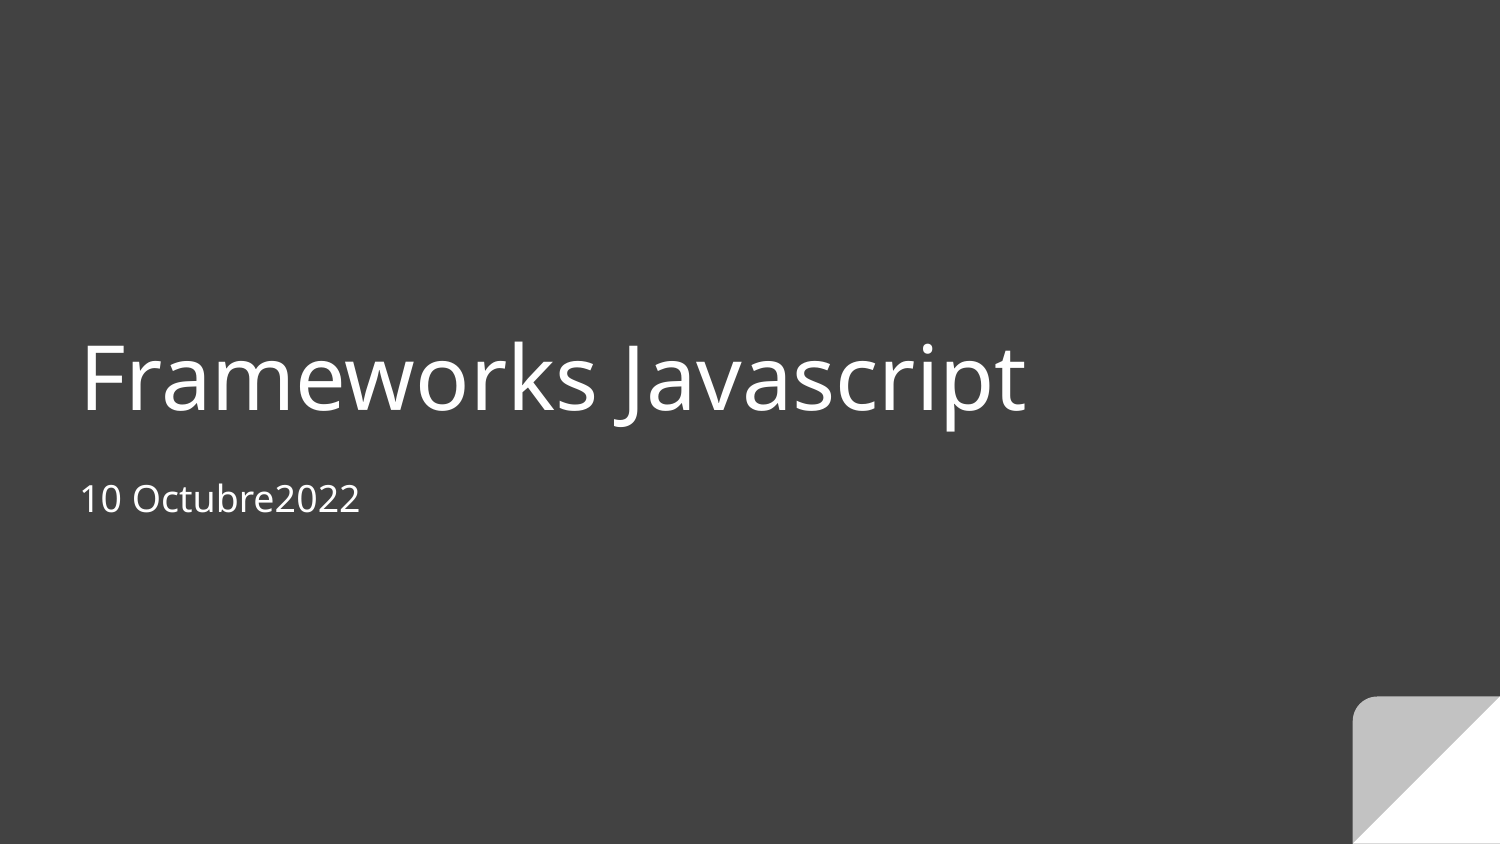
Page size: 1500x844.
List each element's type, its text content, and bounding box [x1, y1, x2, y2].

subtitle 10 Octubre2022 [64, 457, 1413, 582]
title Frameworks Javascript [64, 298, 1413, 452]
